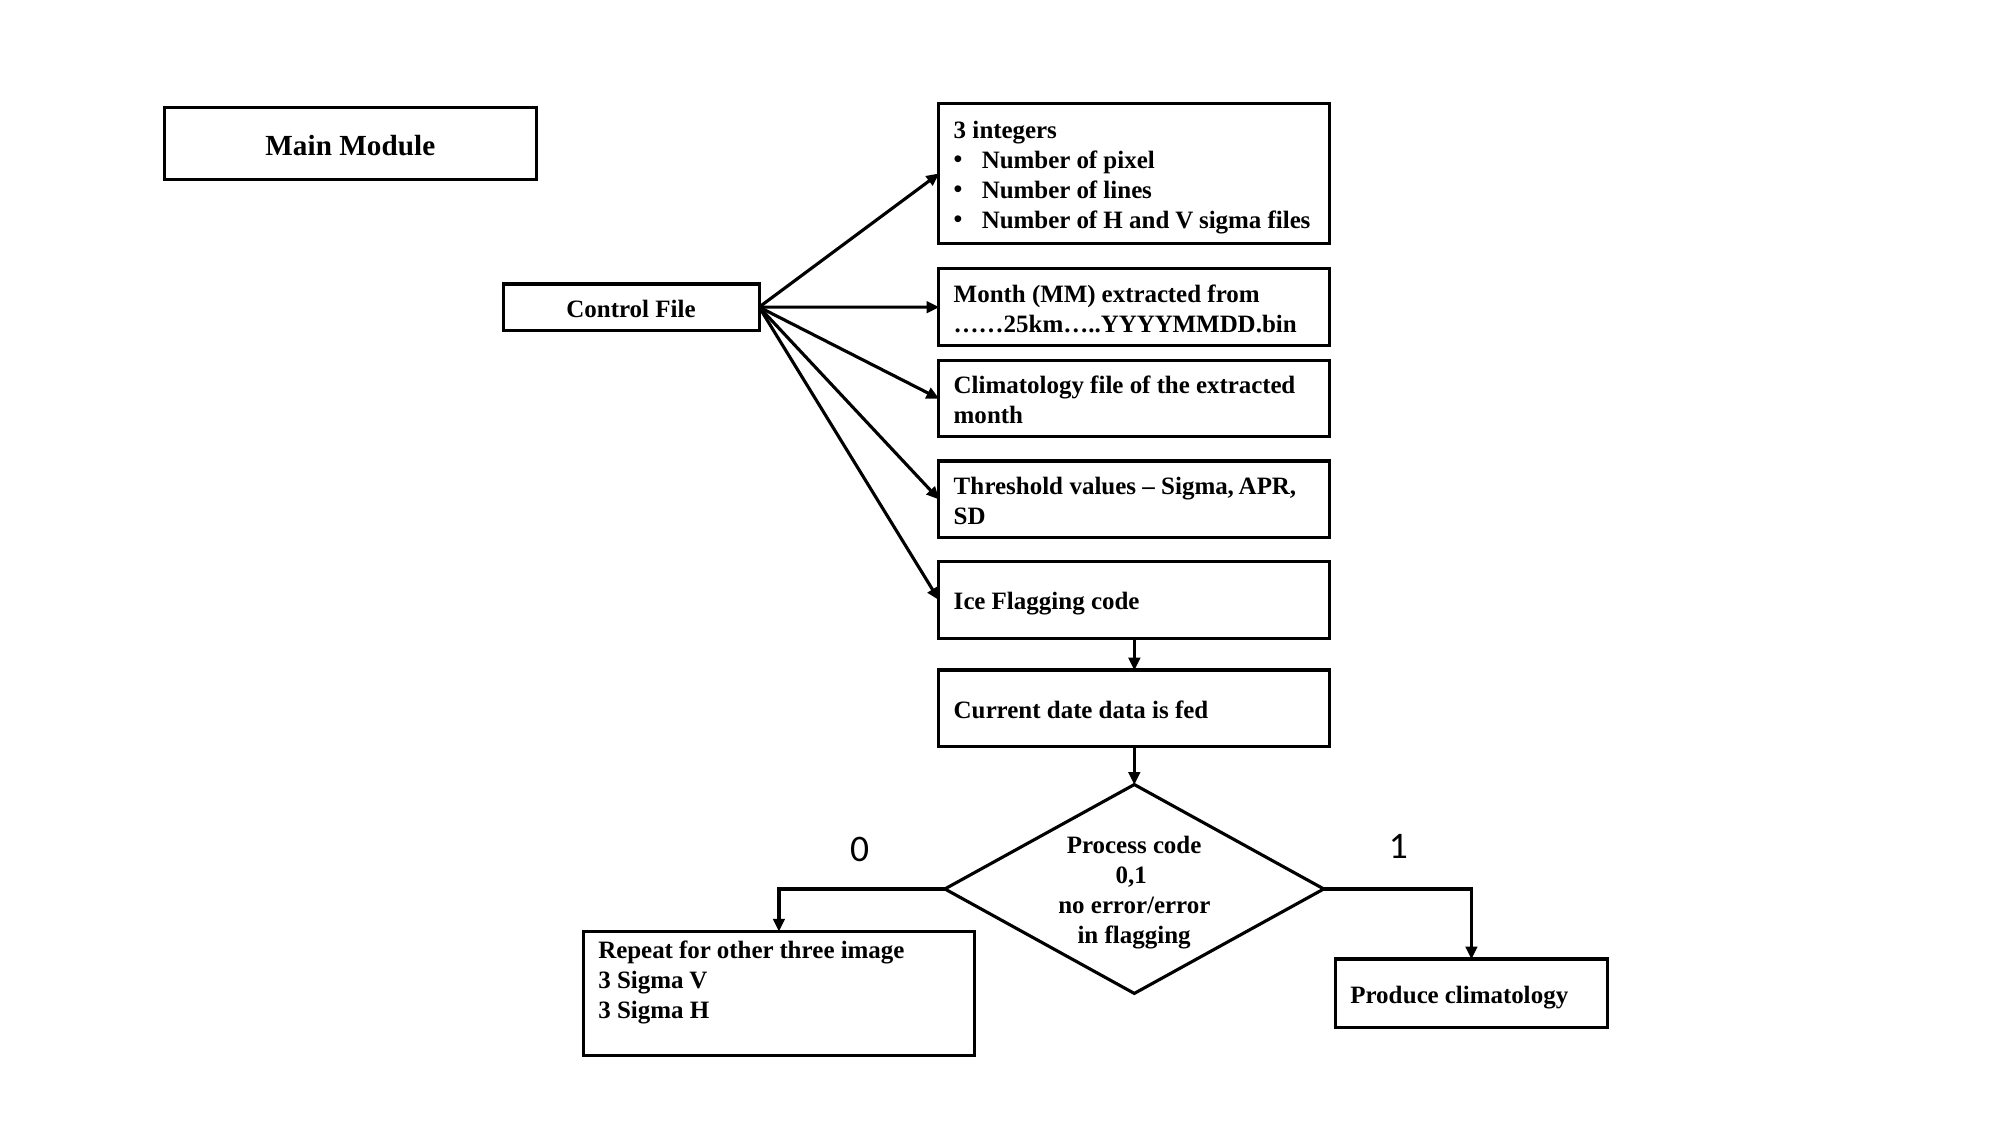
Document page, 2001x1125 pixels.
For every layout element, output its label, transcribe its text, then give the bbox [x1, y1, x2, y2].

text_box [503, 103, 1608, 1056]
text_box Main Module [163, 107, 503, 181]
